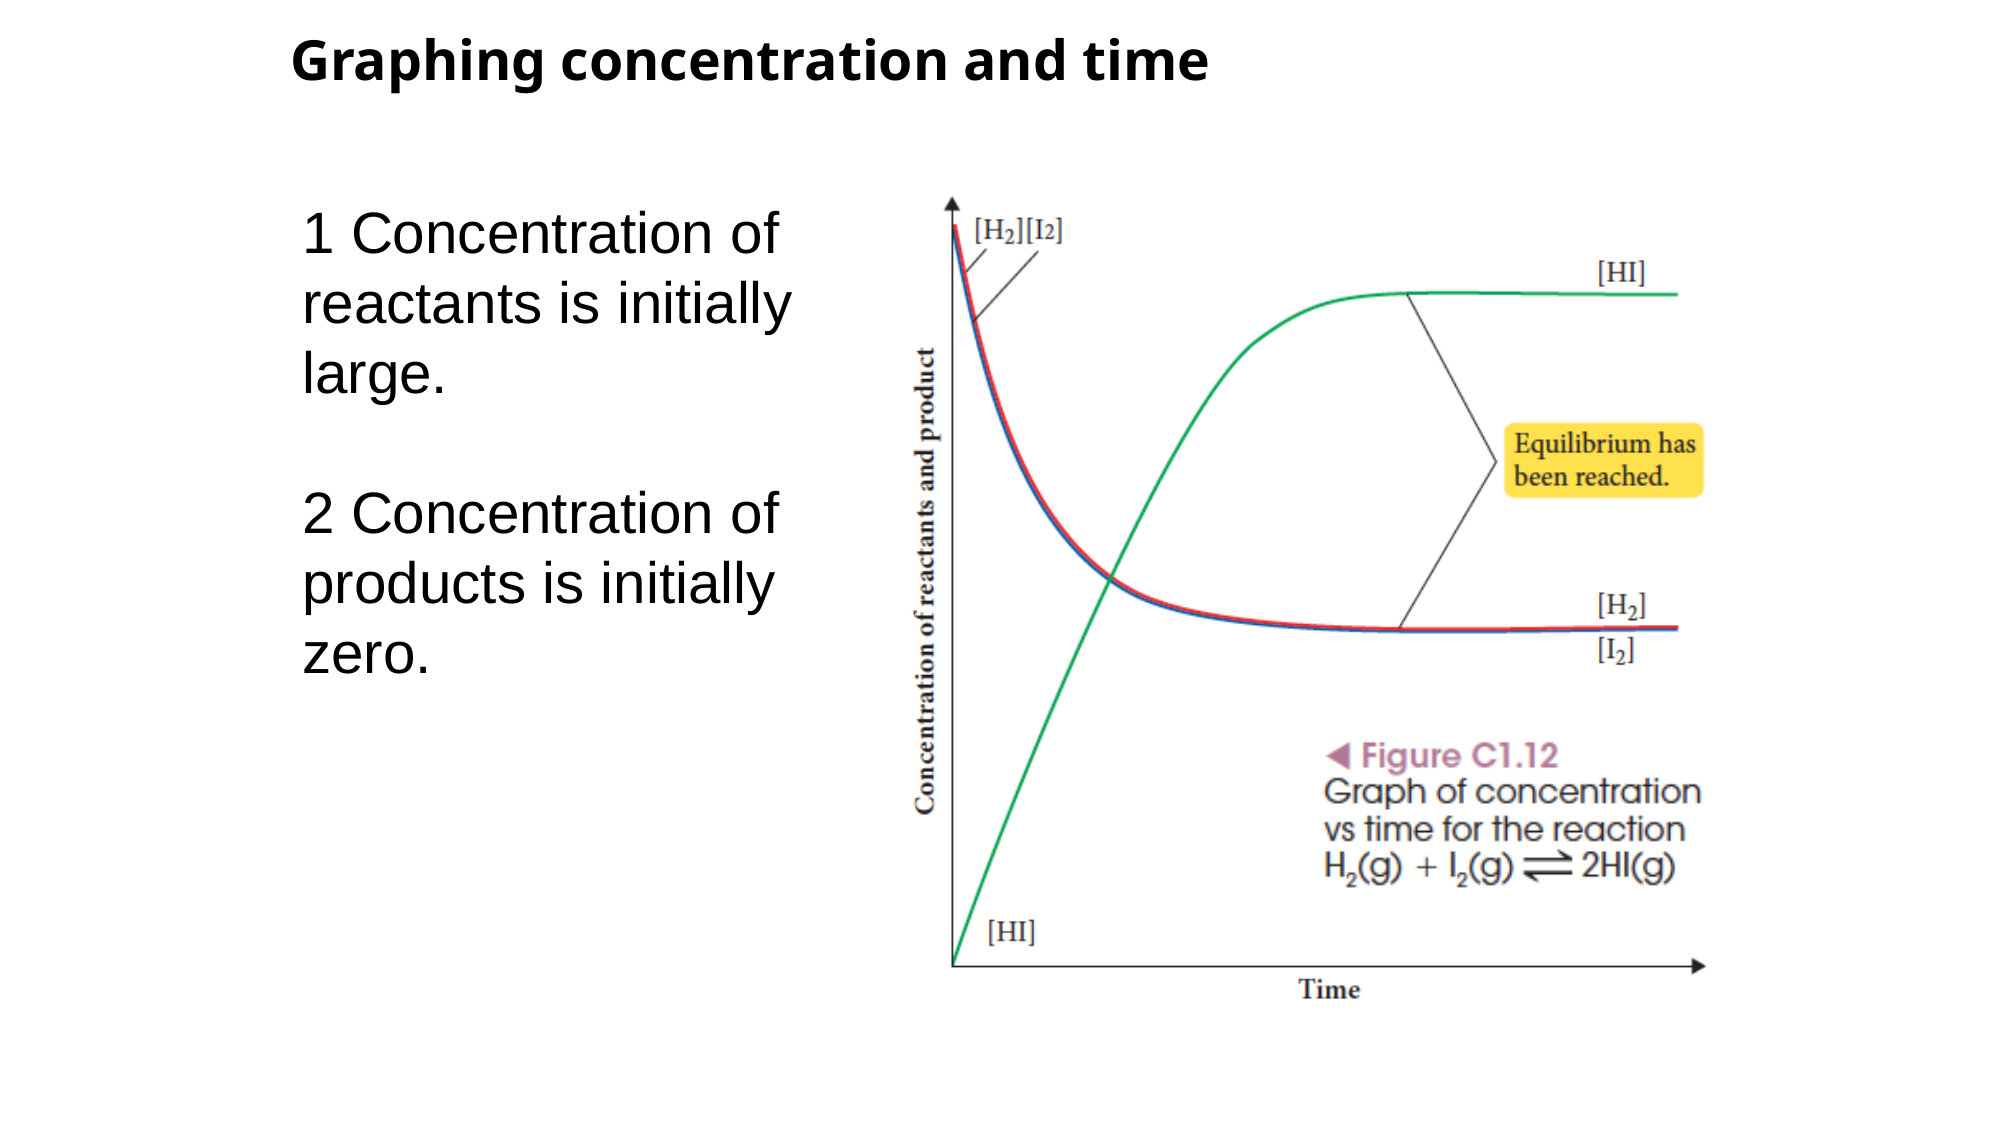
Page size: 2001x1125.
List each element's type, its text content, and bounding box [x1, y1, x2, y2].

title Graphing concentration and time [275, 24, 1663, 100]
picture [868, 162, 1746, 1017]
text_box 1 Concentration of reactants is initially large. 2 Concentration of products is initially zero. [287, 187, 863, 693]
